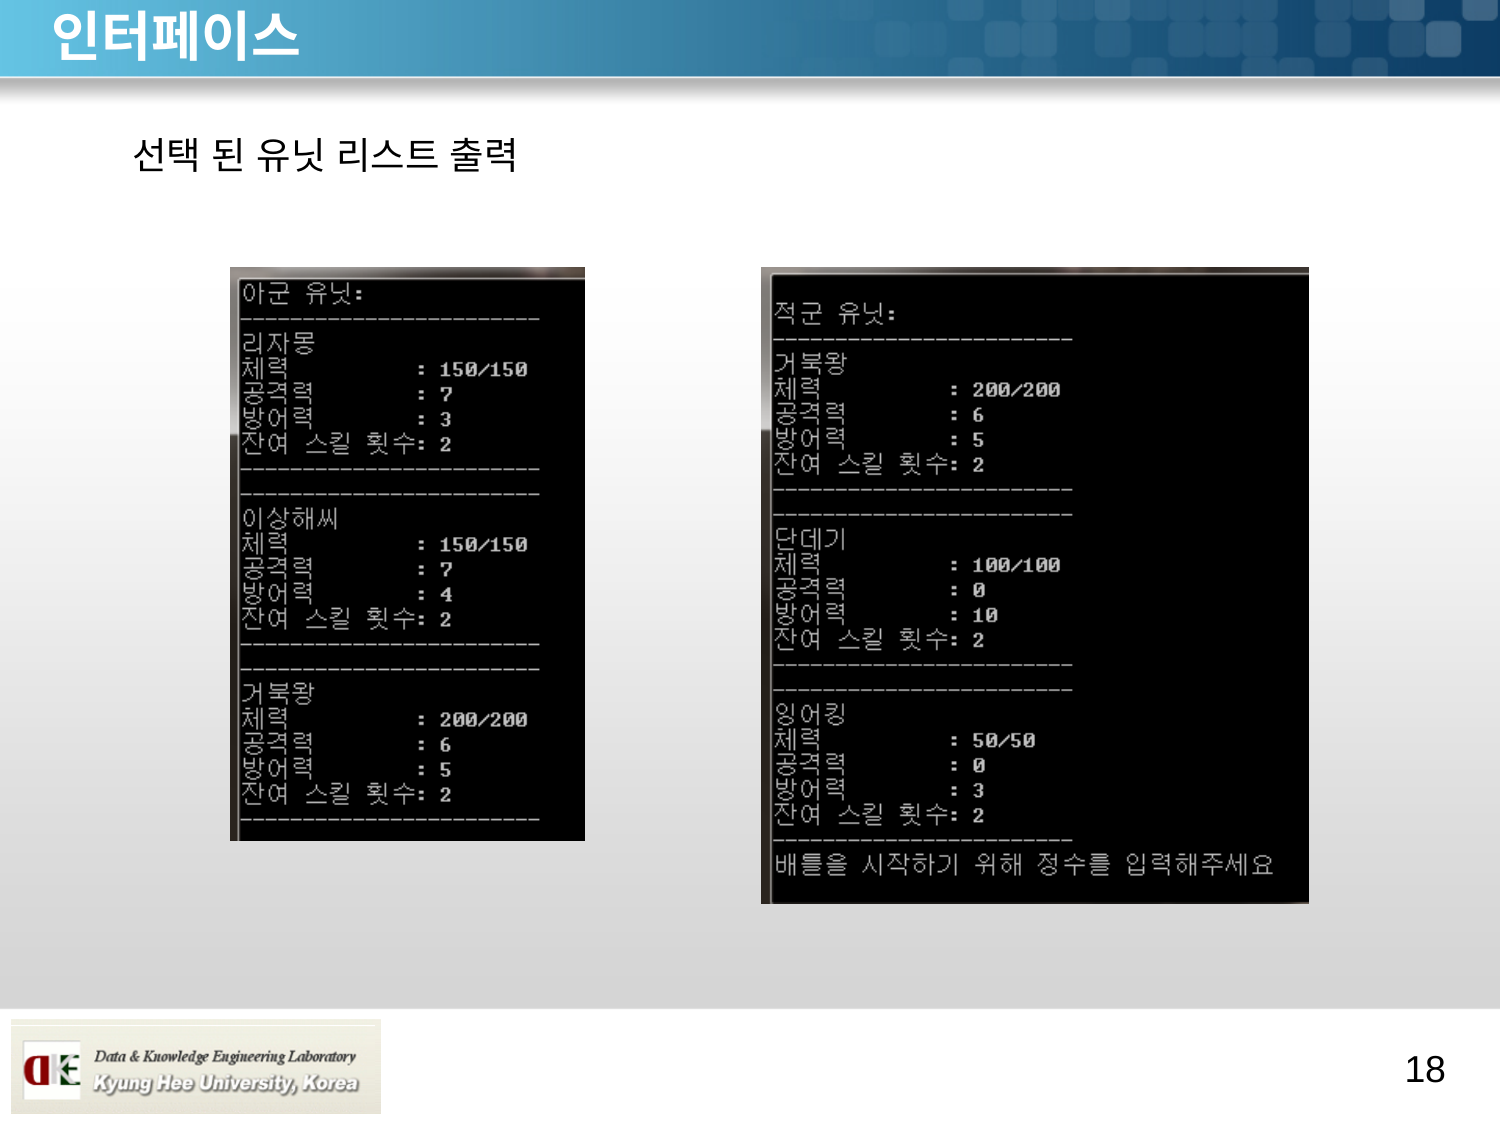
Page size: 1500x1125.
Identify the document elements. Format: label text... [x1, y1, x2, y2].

title 인터페이스 [51, 0, 1500, 99]
text_box 선택 된 유닛 리스트 출력 [117, 124, 535, 185]
picture [0, 0, 1500, 1125]
